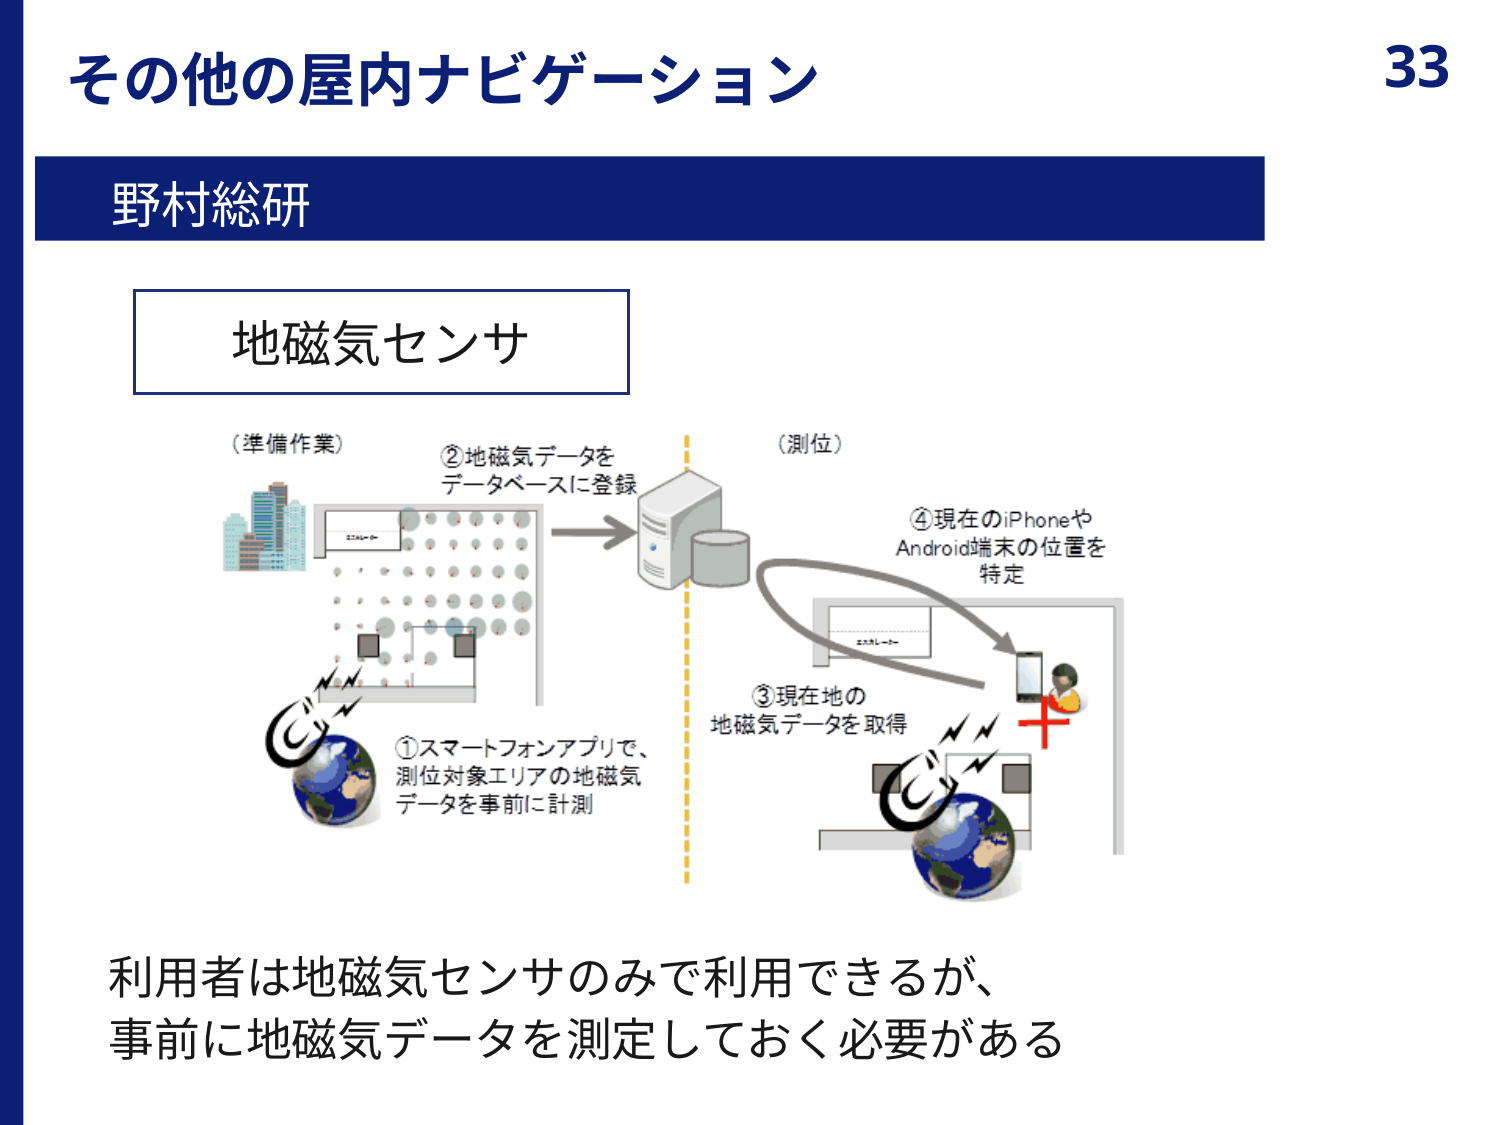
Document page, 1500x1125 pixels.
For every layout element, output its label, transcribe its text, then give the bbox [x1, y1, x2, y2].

title その他の屋内ナビゲーション [0, 0, 1336, 137]
text_box 地磁気センサ [133, 290, 629, 395]
list 野村総研 [35, 156, 1265, 241]
list 利用者は地磁気センサのみで利用できるが、 事前に地磁気データを測定しておく必要がある [67, 260, 1451, 1071]
picture [206, 418, 1129, 913]
